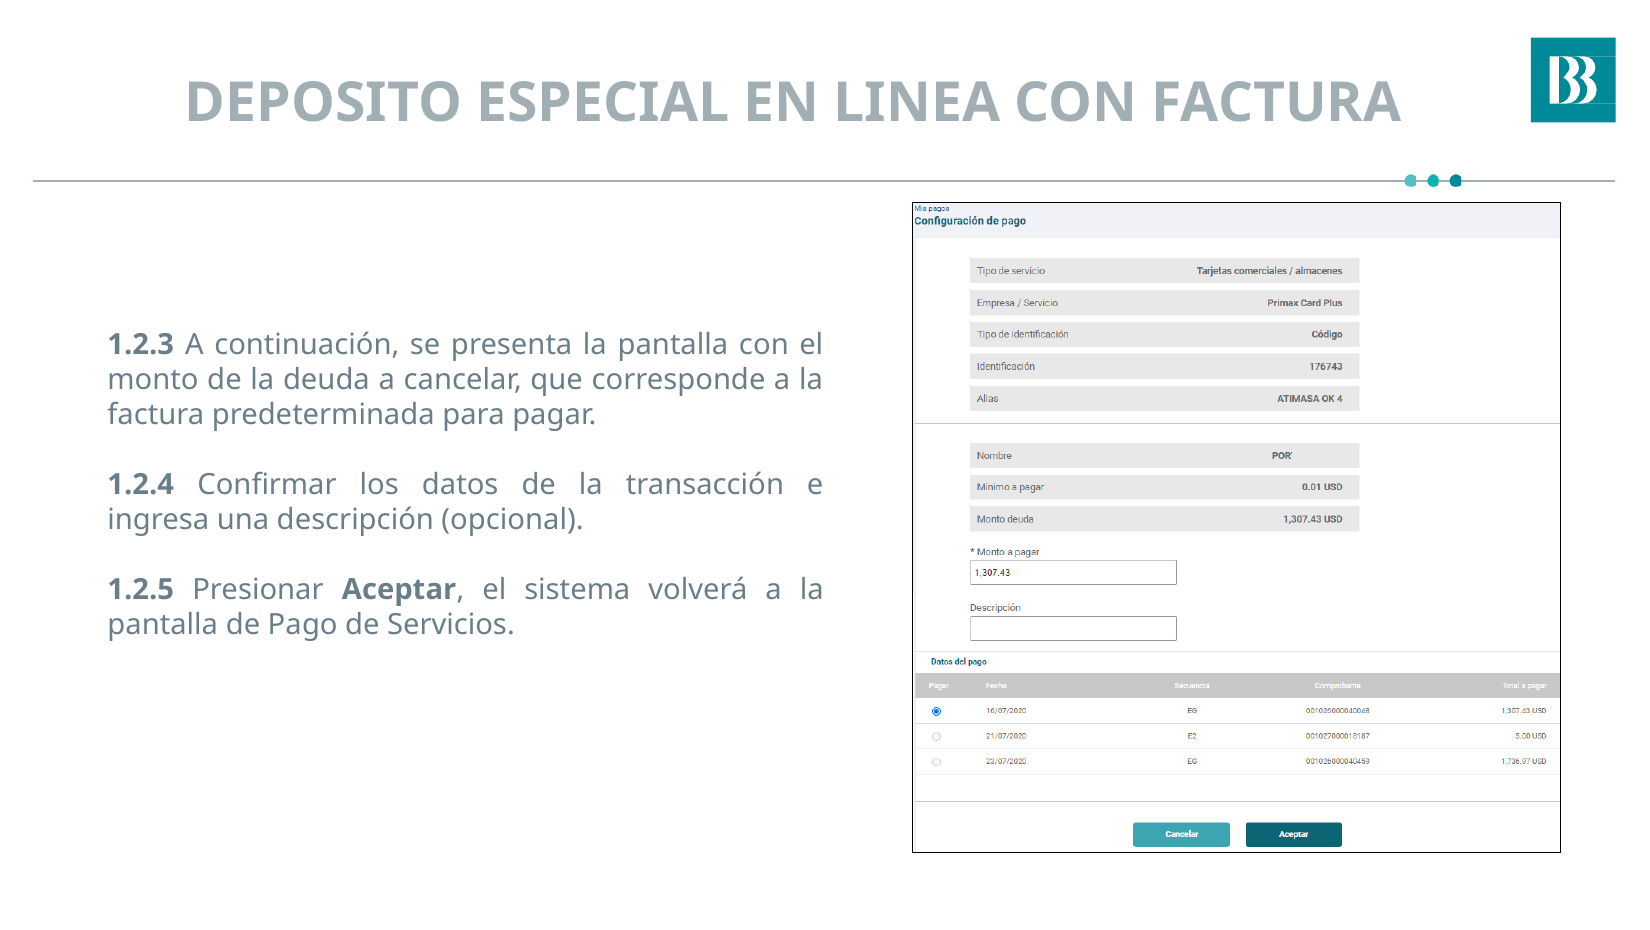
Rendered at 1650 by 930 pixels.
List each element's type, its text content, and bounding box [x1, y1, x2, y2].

picture [912, 201, 1562, 853]
text_box 1.2.3 A continuación, se presenta la pantalla con el monto de la deuda a cancelar, que corresponde a la factura predeterminada para pagar. 1.2.4 Confirmar los datos de la transacción e ingresa una descripción (opcional). 1.2.5 Presionar Aceptar, el sistema volverá a la pantalla de Pago de Servicios. [100, 289, 826, 675]
title DEPOSITO ESPECIAL EN LINEA CON FACTURA [165, 64, 1486, 222]
